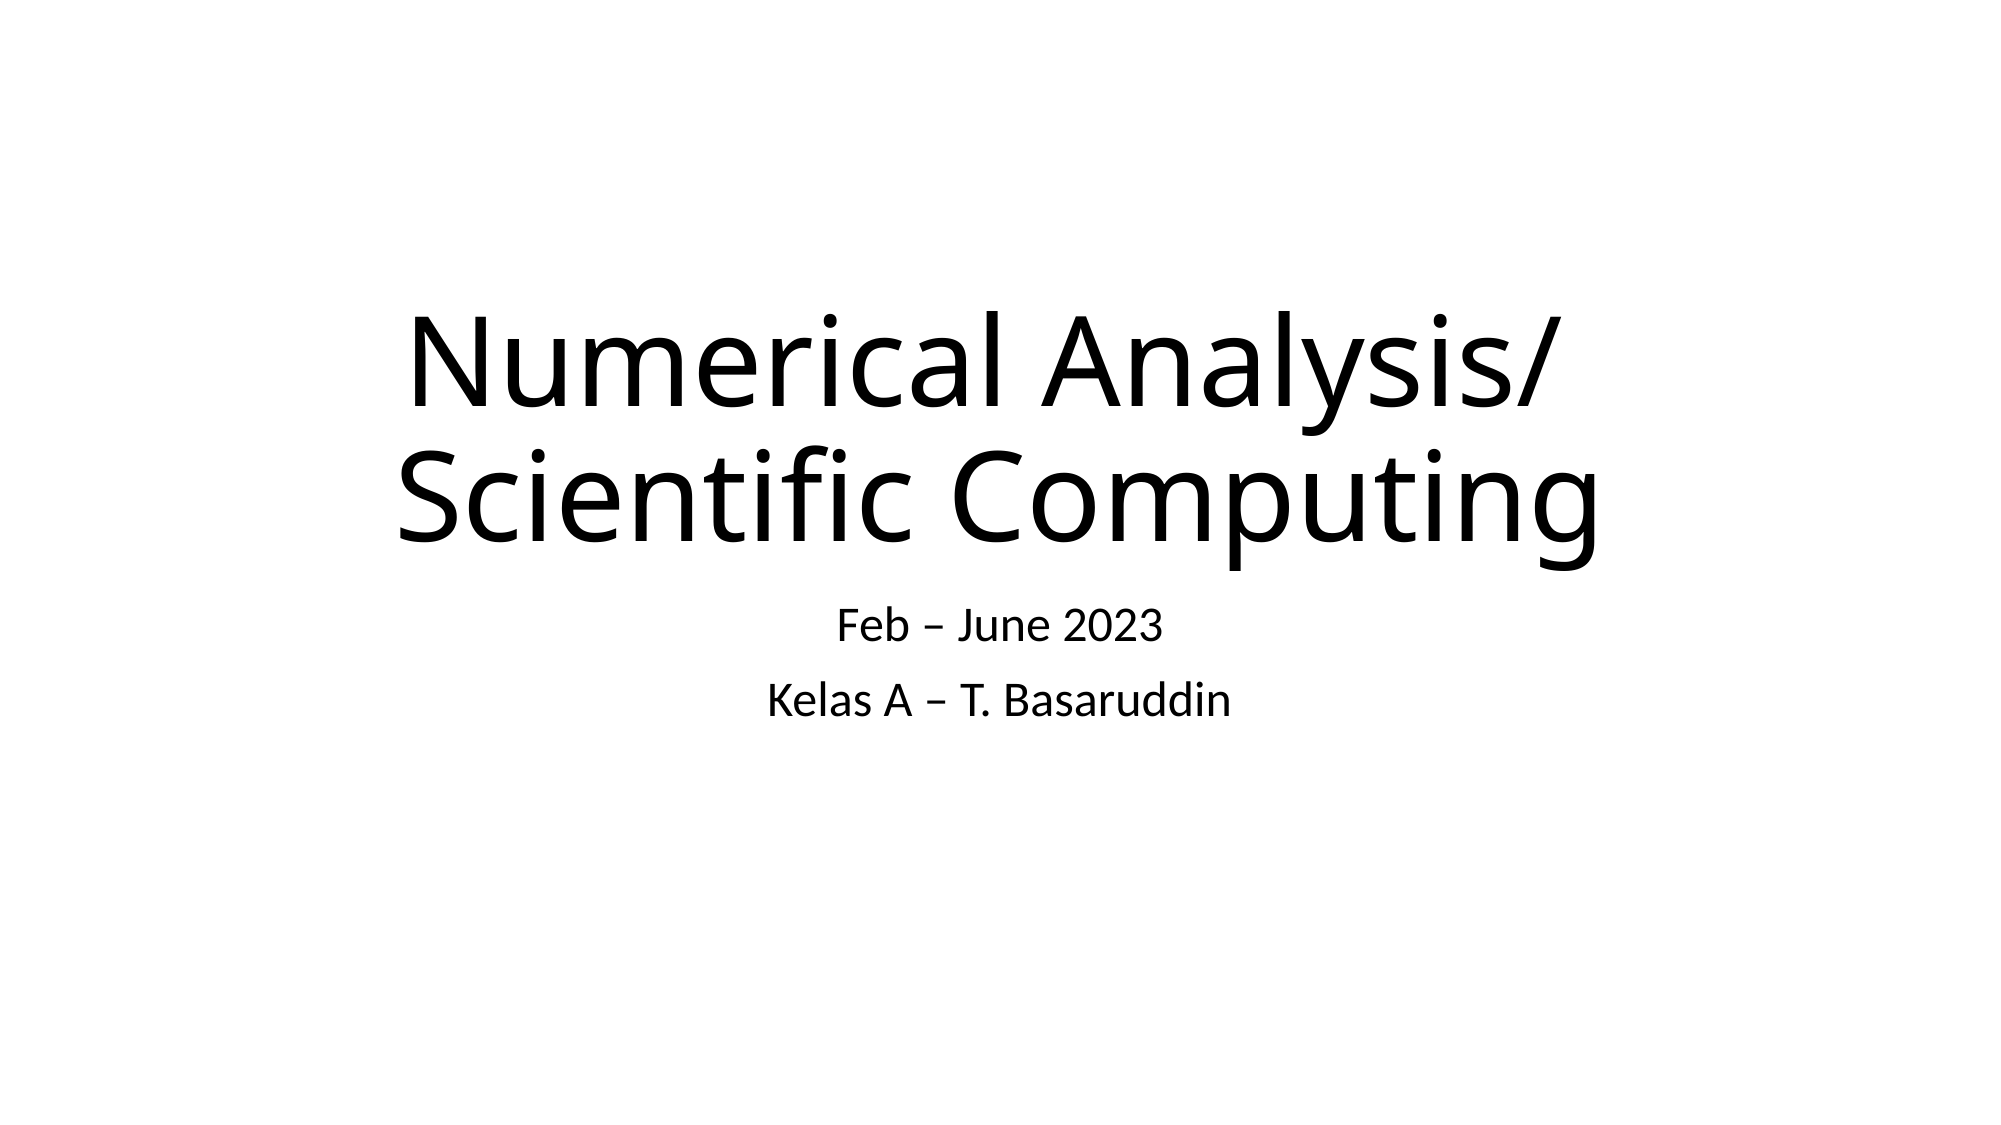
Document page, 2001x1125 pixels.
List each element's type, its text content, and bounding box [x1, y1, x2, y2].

title Numerical Analysis/ Scientific Computing [249, 184, 1750, 576]
subtitle Feb – June 2023 Kelas A – T. Basaruddin [249, 590, 1750, 863]
